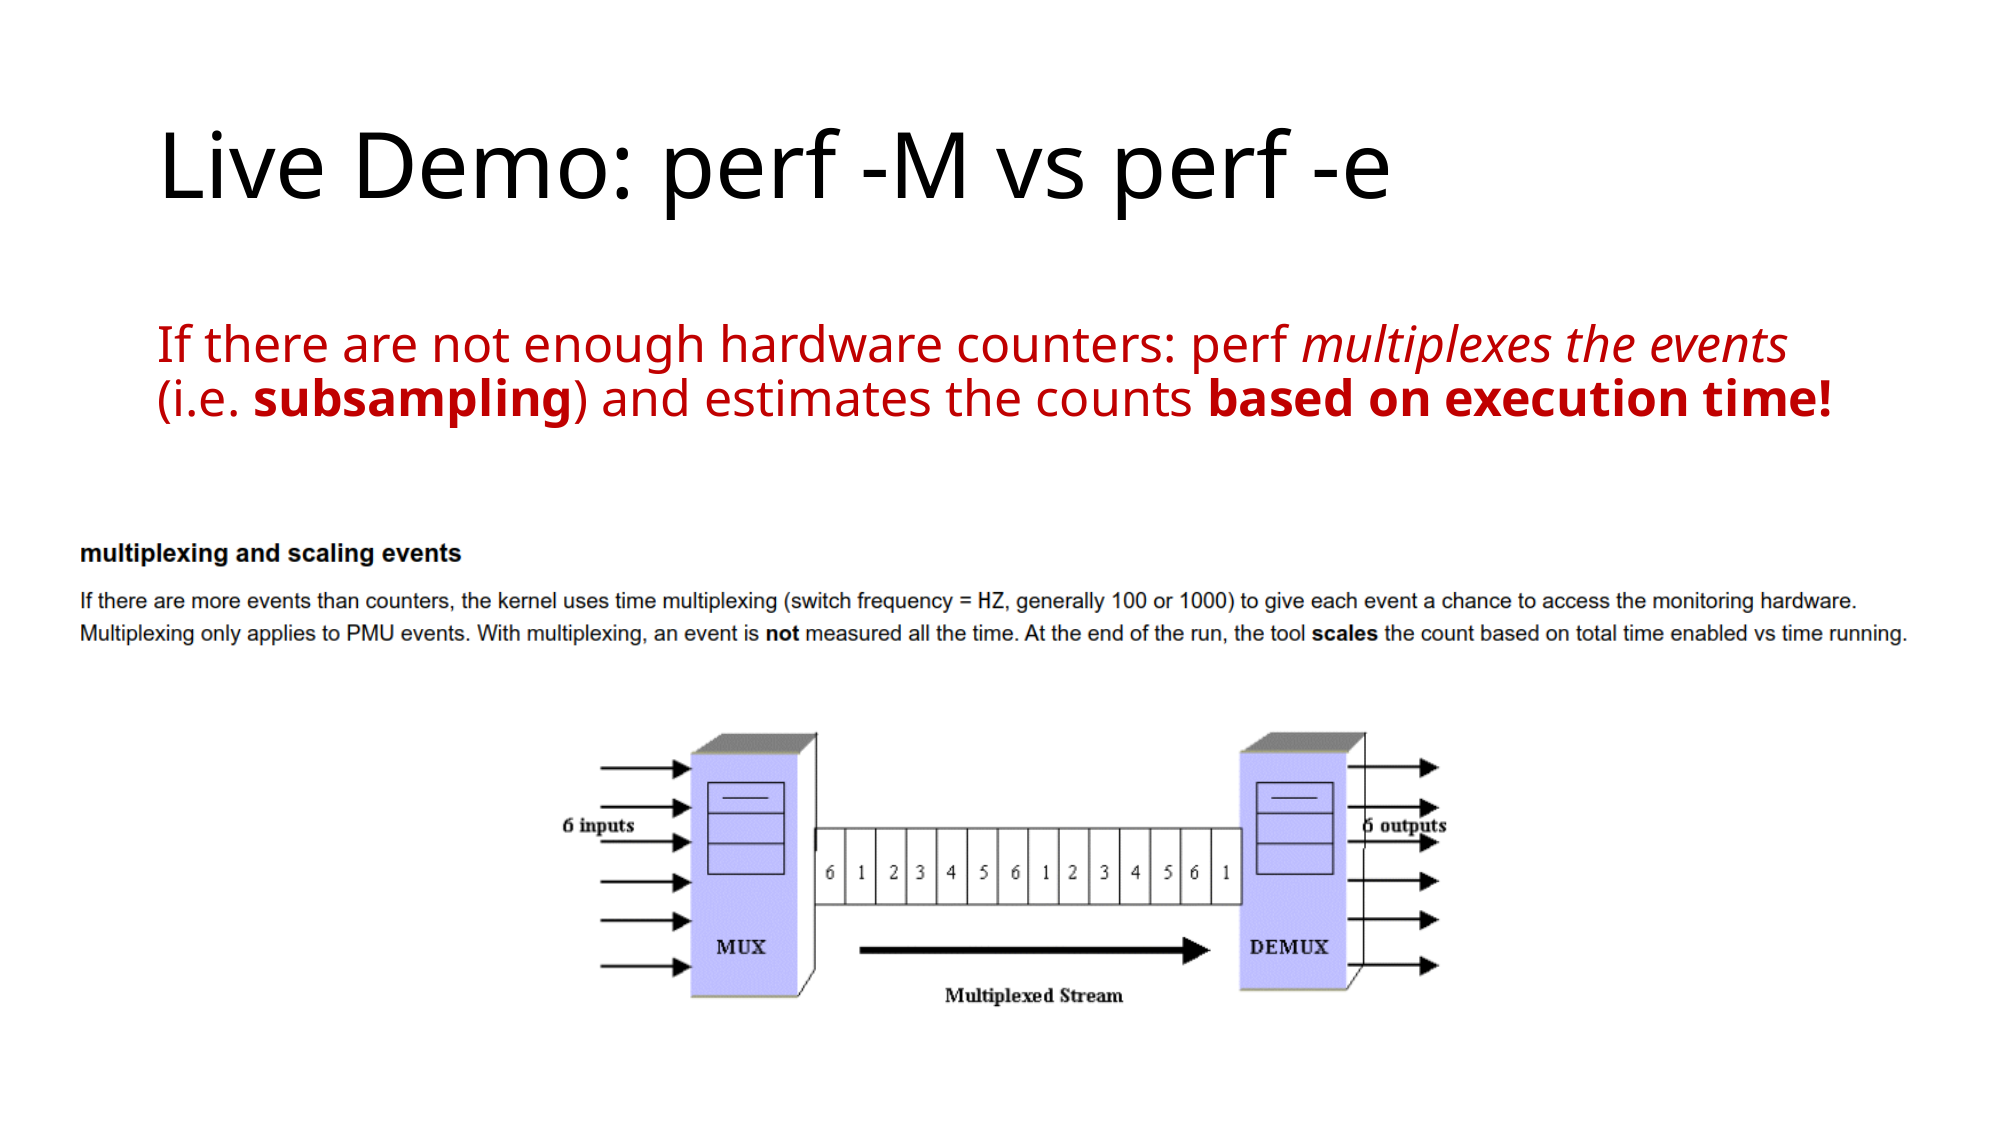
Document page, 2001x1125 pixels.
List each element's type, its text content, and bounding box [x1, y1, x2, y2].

picture [540, 702, 1460, 1030]
title Live Demo: perf -M vs perf -e [137, 59, 1863, 278]
picture [80, 541, 1920, 657]
list If there are not enough hardware counters: perf multiplexes the events (i.e. subsampling) and estimates the counts based on execution time! [137, 657, 1863, 1014]
list If there are not enough hardware counters: perf multiplexes the events (i.e. subsampling) and estimates the counts based on execution time! [137, 299, 1863, 541]
